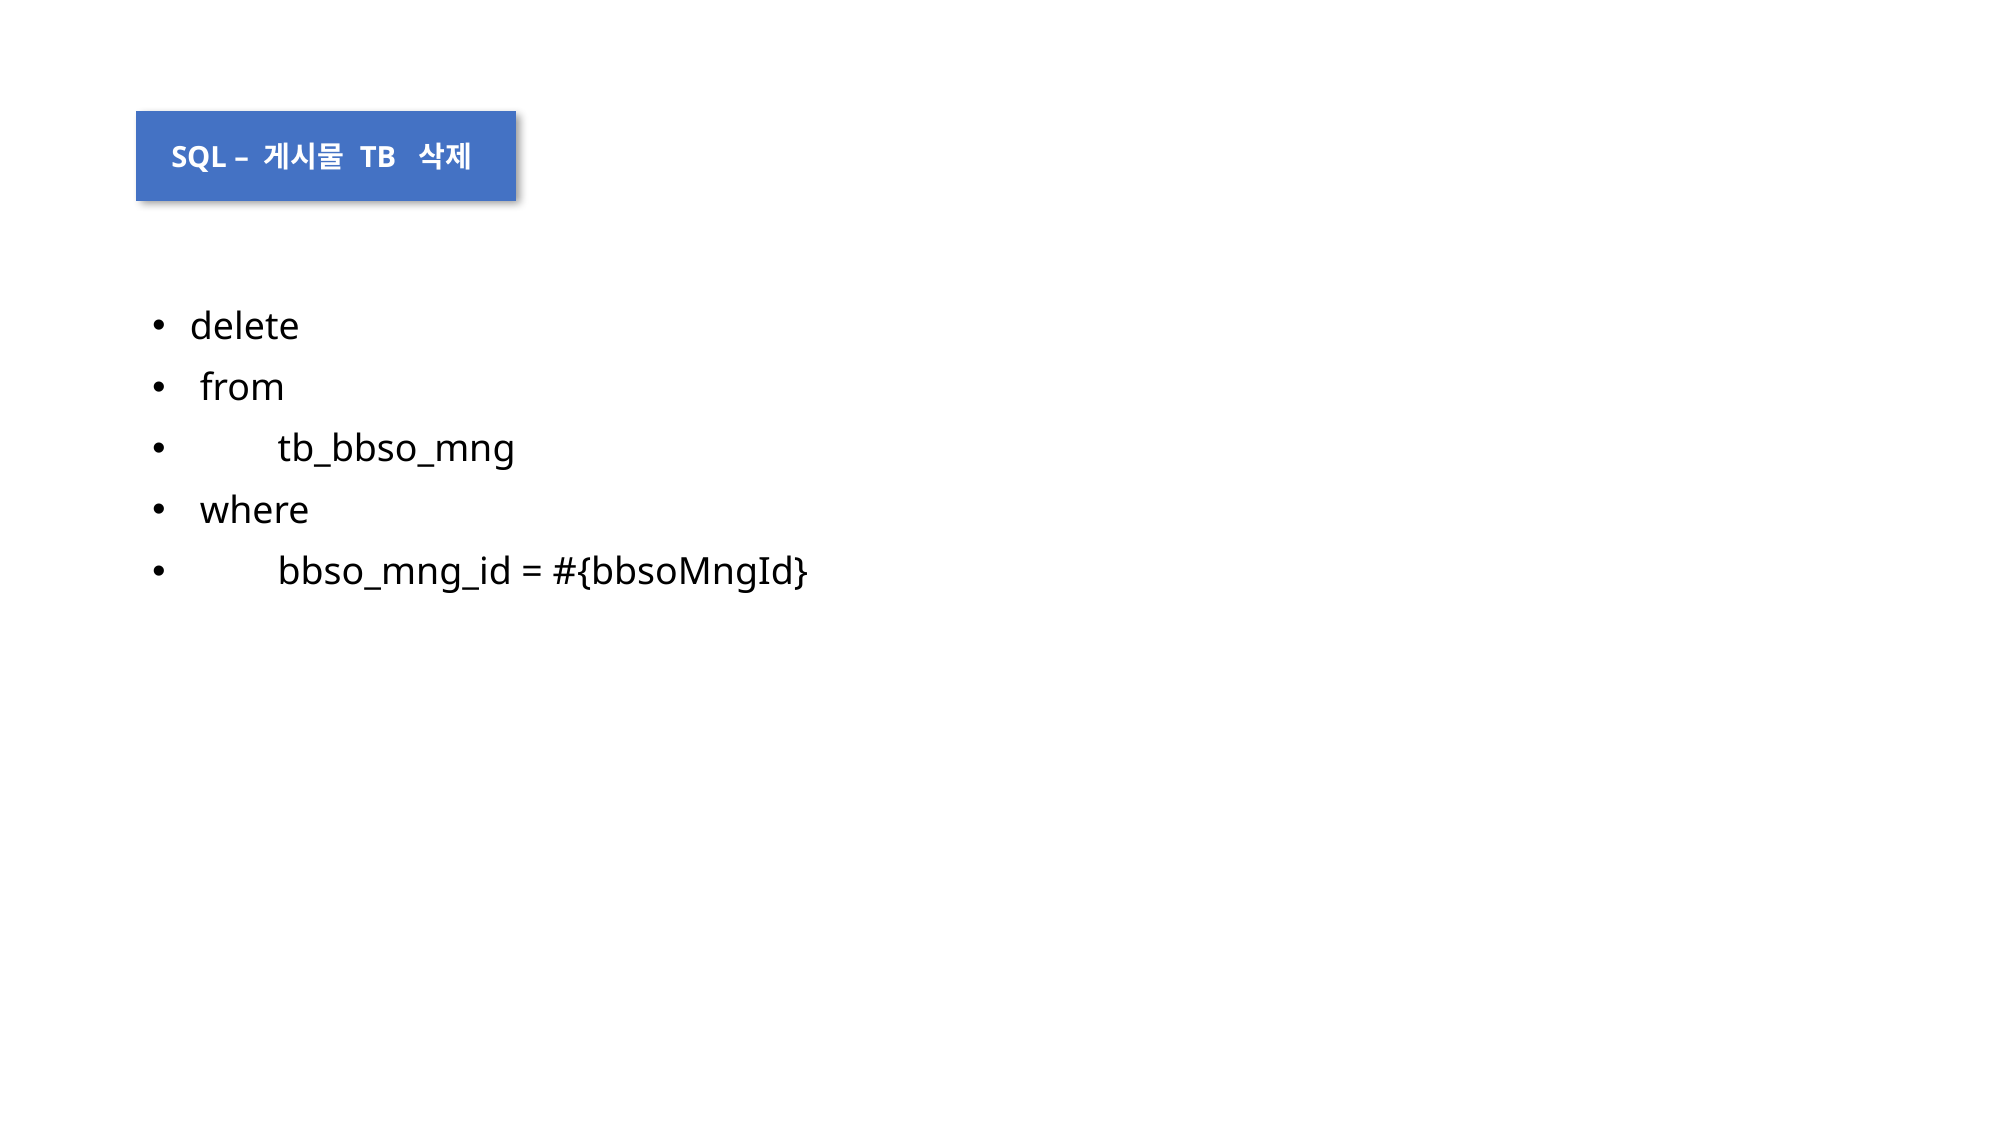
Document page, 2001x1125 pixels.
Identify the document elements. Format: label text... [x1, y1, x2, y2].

list delete from tb_bbso_mng where bbso_mng_id = #{bbsoMngId} [137, 299, 1863, 1014]
text_box SQL – 게시물 TB 삭제 [136, 111, 516, 201]
